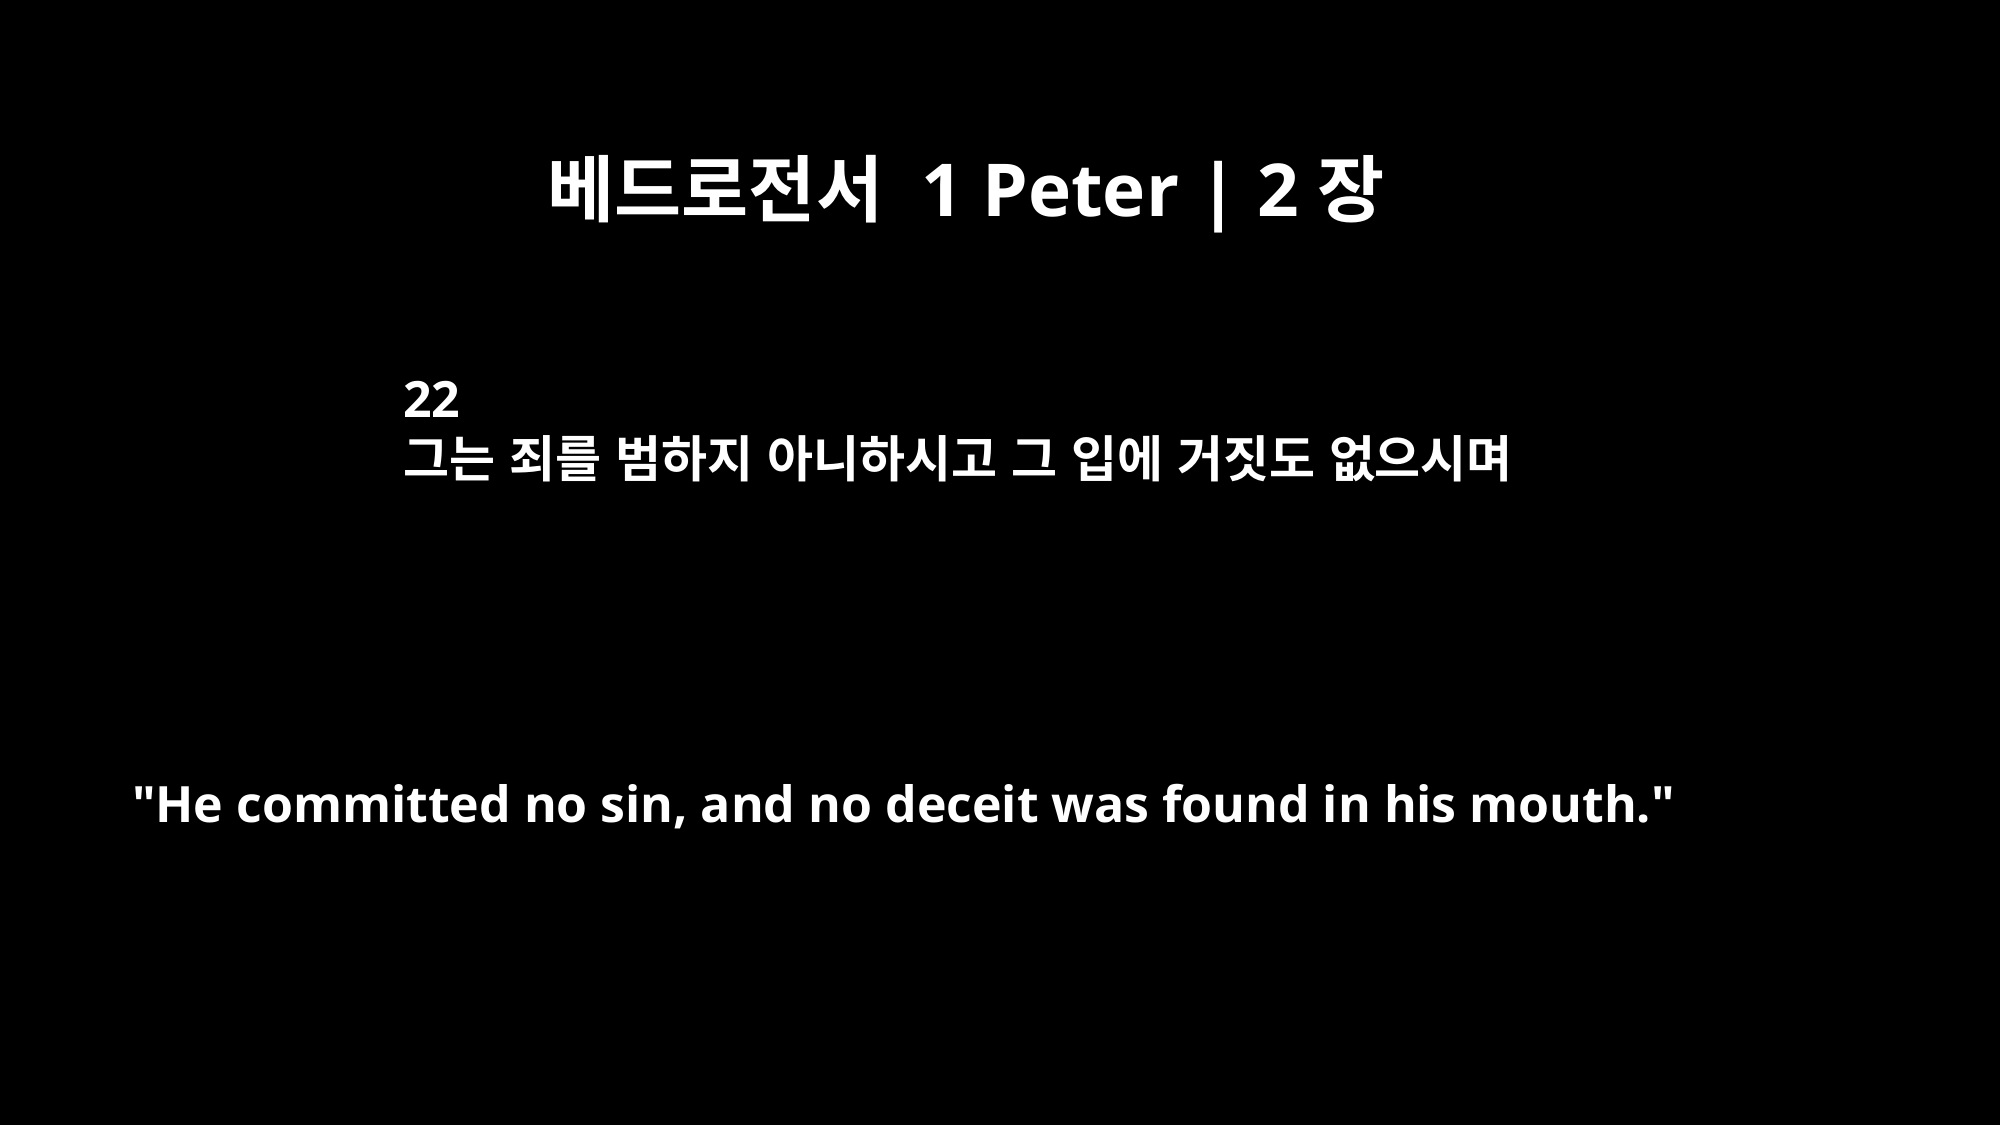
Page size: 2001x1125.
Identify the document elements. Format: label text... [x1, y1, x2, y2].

text_box 베드로전서 1 Peter | 2장 [532, 136, 1400, 239]
text_box "He committed no sin, and no deceit was found in his mouth." [117, 764, 1690, 840]
text_box 22 그는 죄를 범하지 아니하시고 그 입에 거짓도 없으시며 [388, 359, 1529, 495]
